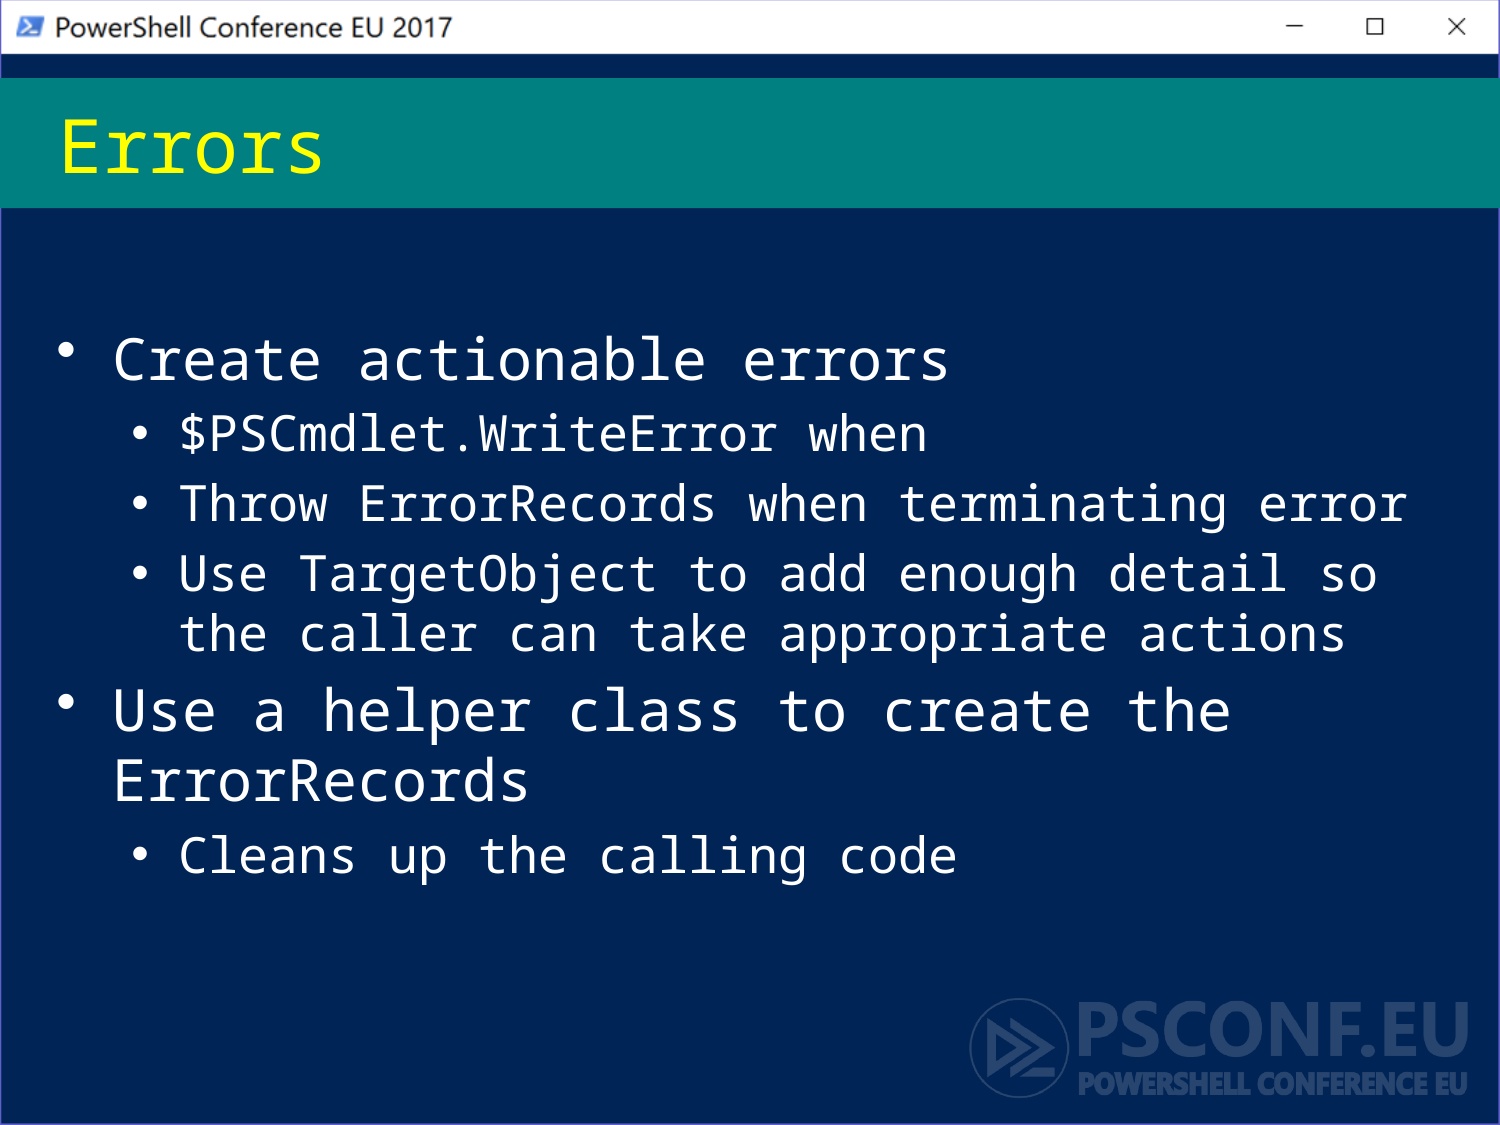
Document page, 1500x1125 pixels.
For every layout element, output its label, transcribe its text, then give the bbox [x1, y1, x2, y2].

picture [0, 0, 1500, 78]
title Errors [0, 78, 1500, 209]
picture [0, 209, 1500, 1125]
list Create actionable errors $PSCmdlet.WriteError when Throw ErrorRecords when terminating error Use TargetObject to add enough detail so the caller can take appropriate actions Use a helper class to create the ErrorRecords Cleans up the calling code [41, 314, 1459, 1035]
